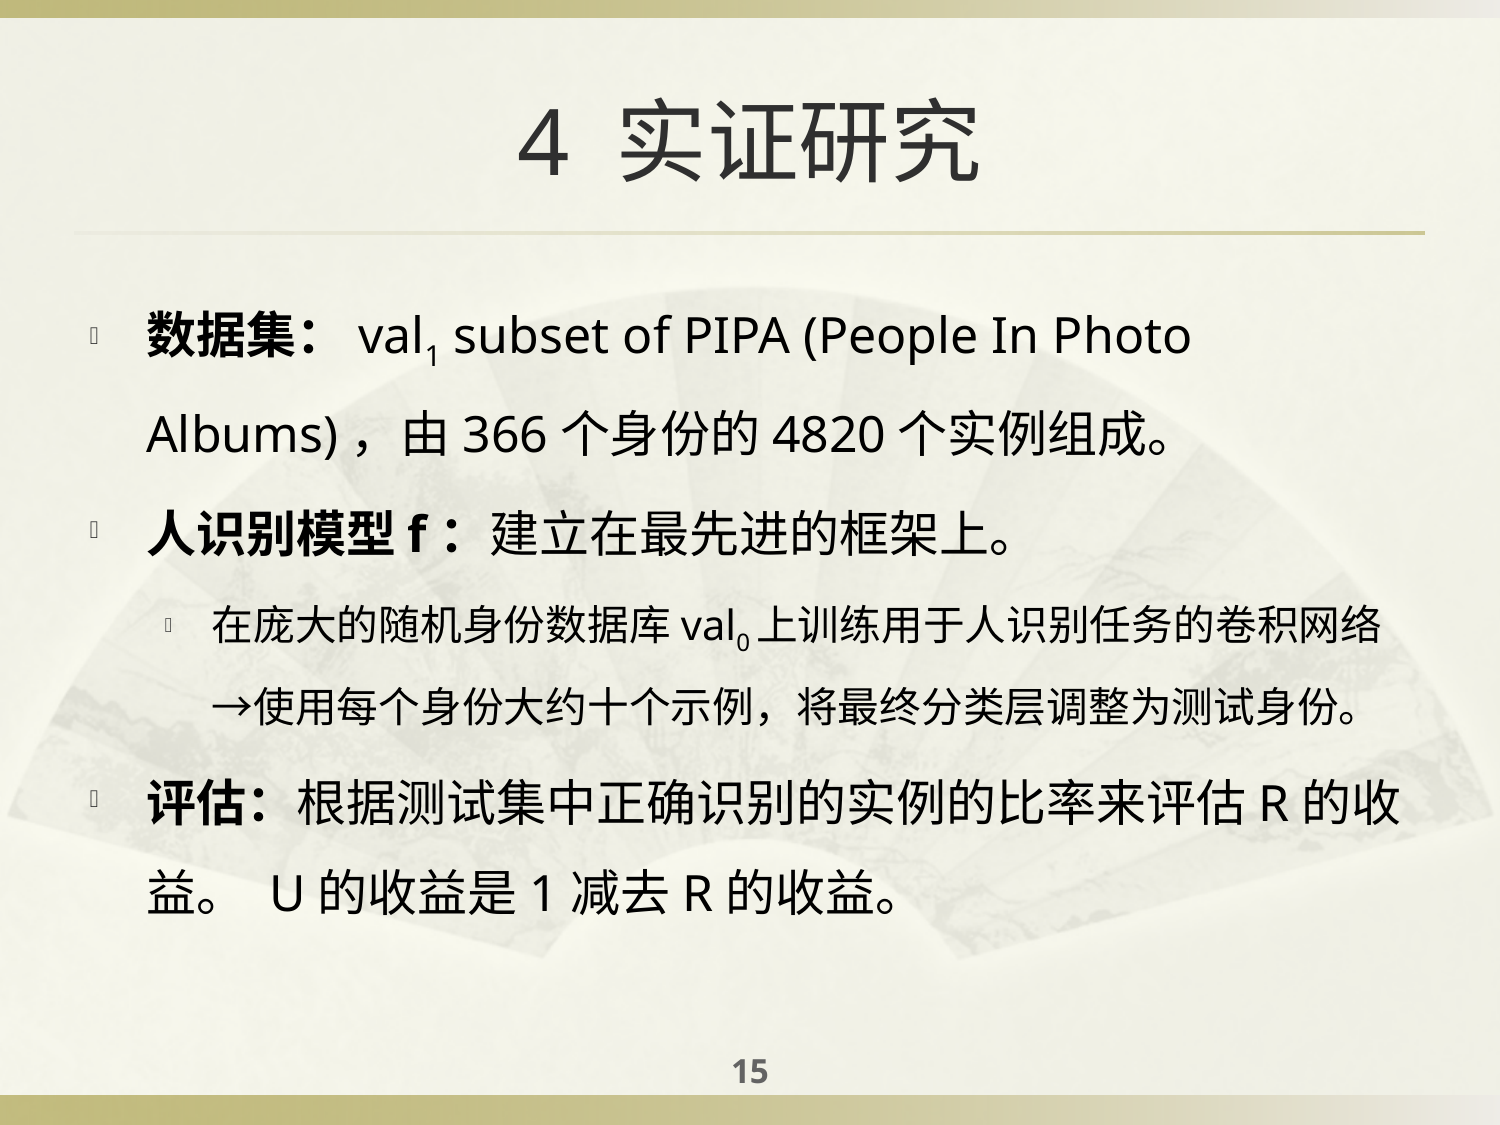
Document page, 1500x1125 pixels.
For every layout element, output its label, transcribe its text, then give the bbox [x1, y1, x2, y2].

slide_number 15 [675, 1050, 825, 1097]
title 4 实证研究 [75, 45, 1425, 233]
list 数据集：val1 subset of PIPA (People In Photo Albums)，由366个身份的4820个实例组成。 人识别模型f：建立在最先进的框架上。 在庞大的随机身份数据库val0上训练用于人识别任务的卷积网络→使用每个身份大约十个示例，将最终分类层调整为测试身份。 评估：根据测试集中正确识别的实例的比率来评估R的收益。 U的收益是1减去R的收益。 [75, 262, 1425, 1032]
